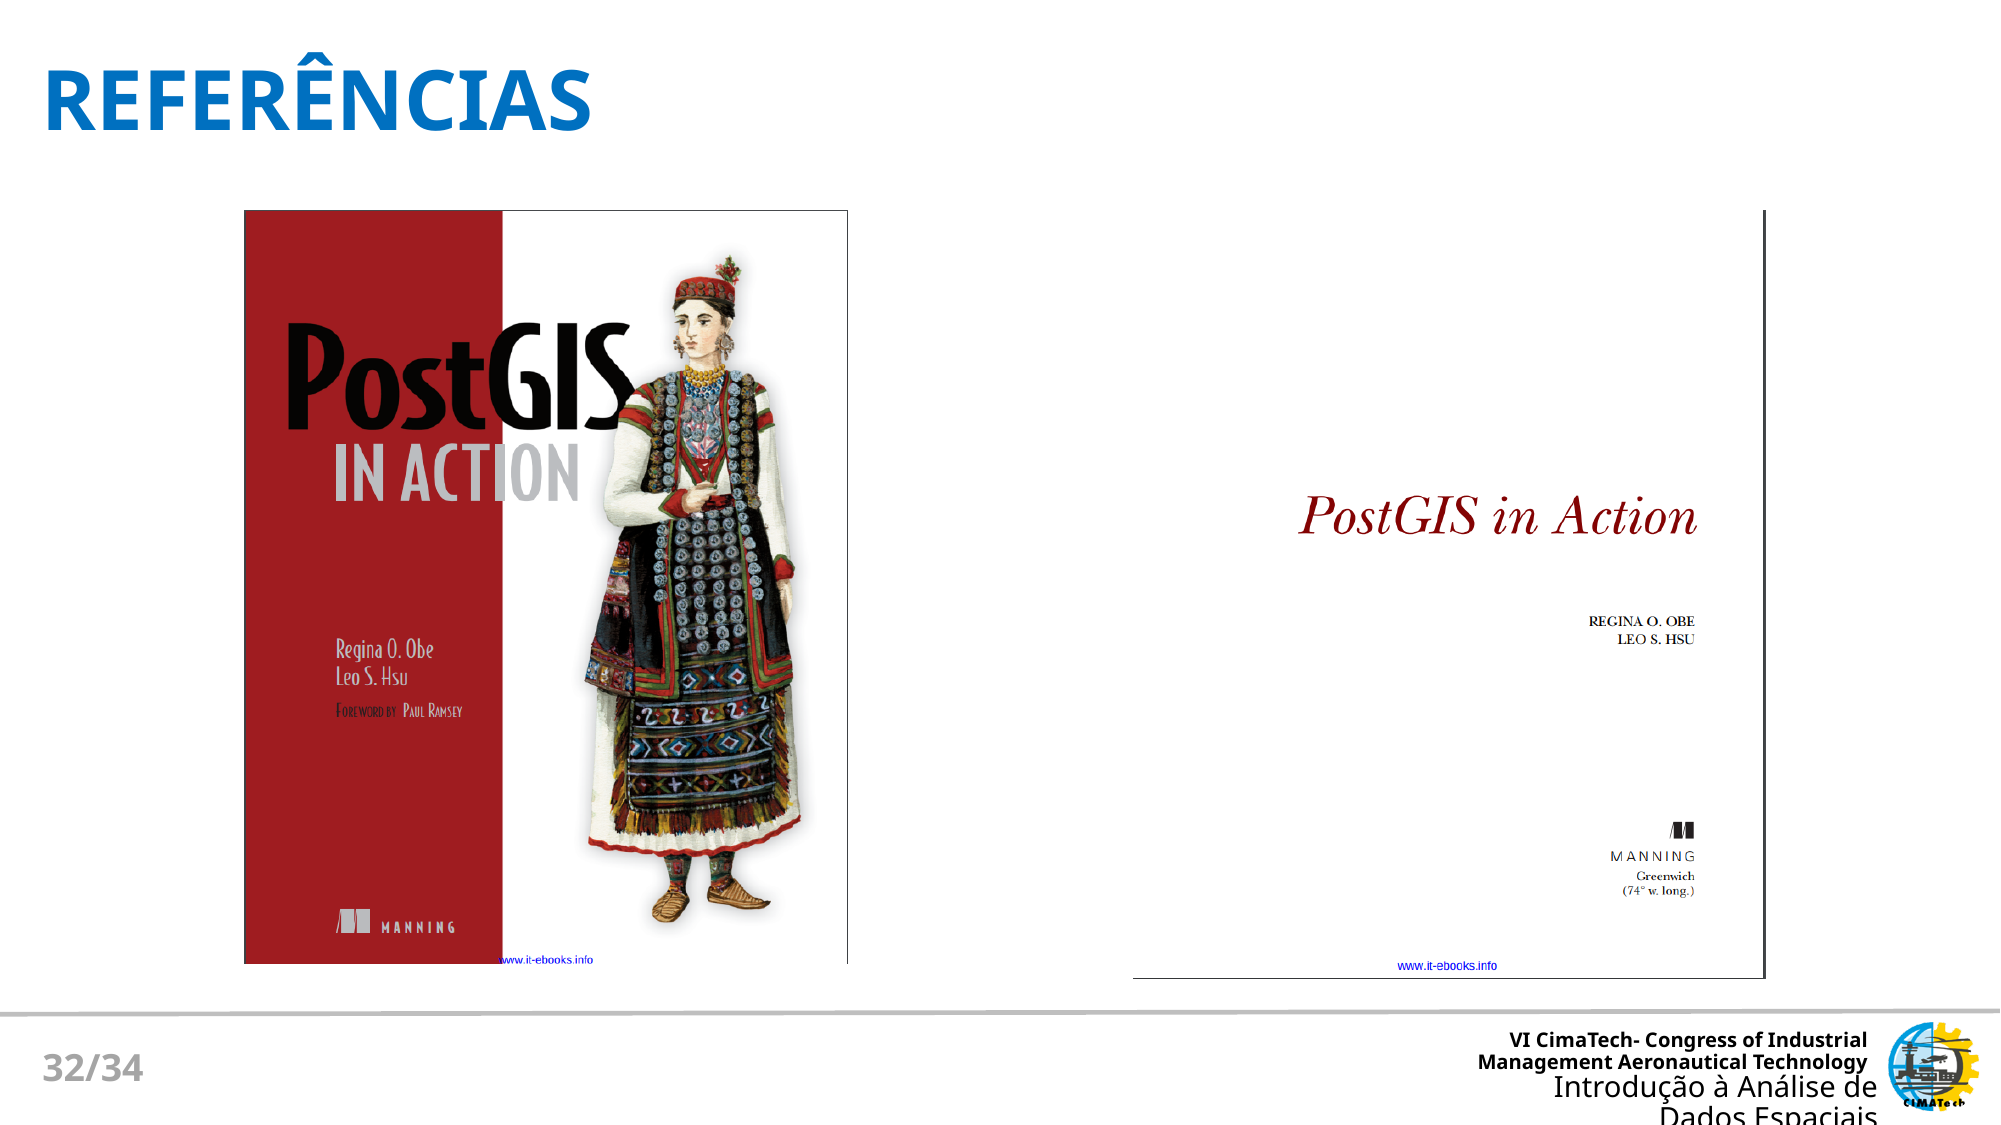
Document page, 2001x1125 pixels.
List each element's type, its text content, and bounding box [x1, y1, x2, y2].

picture [1133, 210, 1766, 979]
picture [244, 210, 848, 964]
text_box Introdução à Análise de Dados Espaciais [1458, 1083, 1894, 1125]
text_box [0, 1010, 2000, 1015]
text_box VI CimaTech- Congress of Industrial Management Aeronautical Technology [1448, 1022, 1884, 1083]
picture [1884, 1016, 1983, 1115]
text_box REFERÊNCIAS [26, 39, 1001, 155]
text_box 32/34 [27, 1036, 478, 1097]
